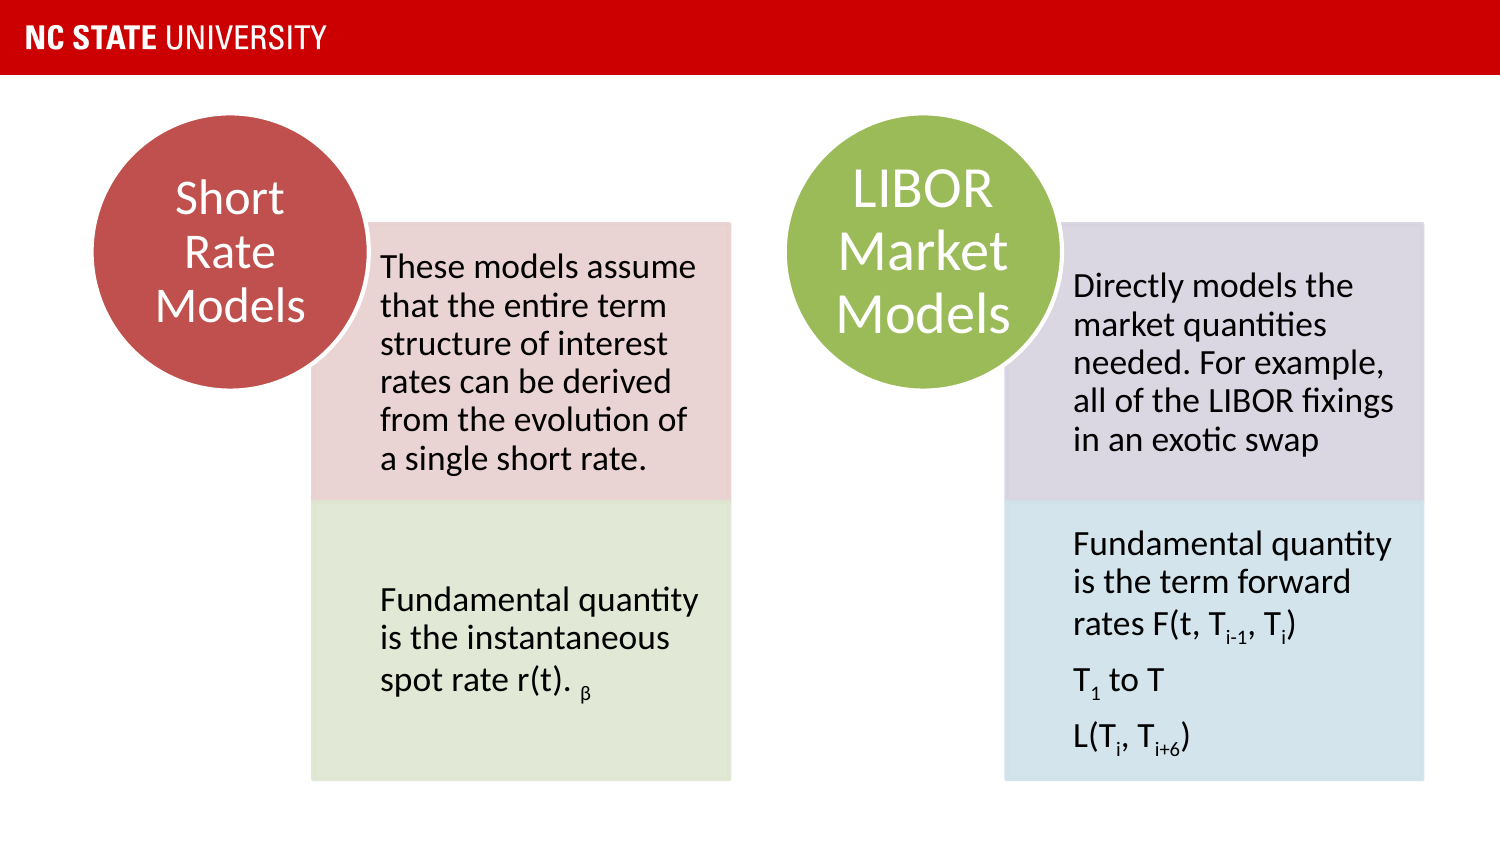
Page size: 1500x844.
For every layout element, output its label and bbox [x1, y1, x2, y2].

text_box [43, 113, 1471, 780]
picture [0, 0, 1500, 75]
